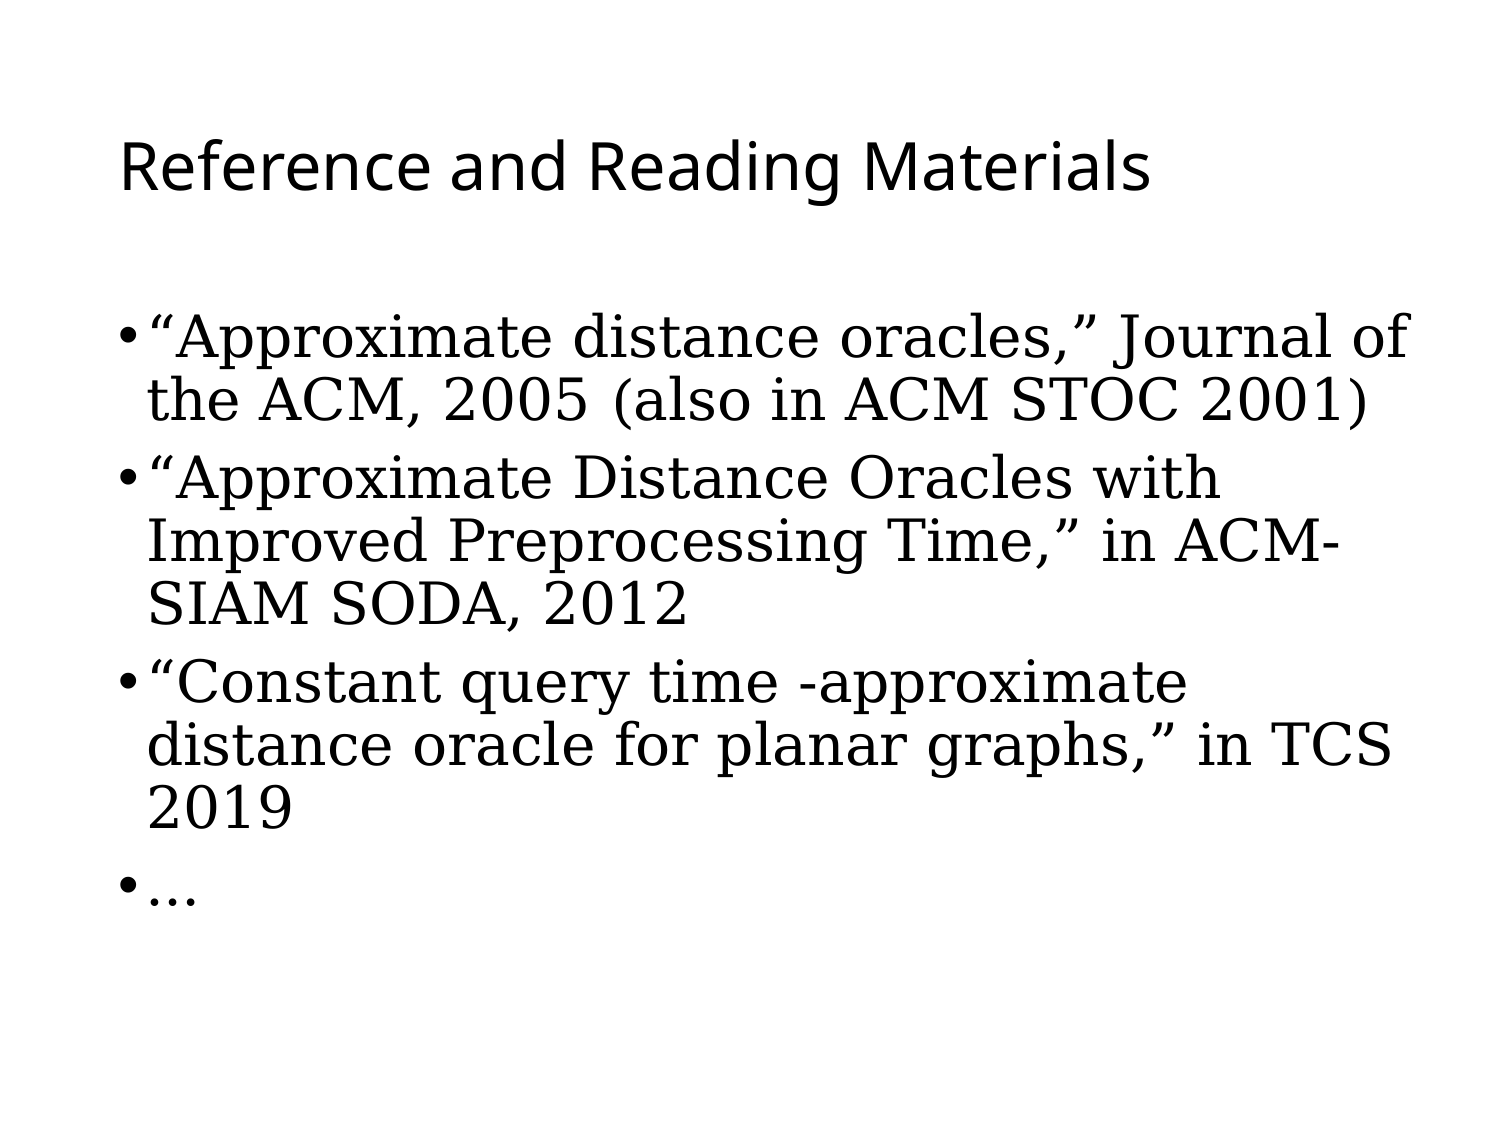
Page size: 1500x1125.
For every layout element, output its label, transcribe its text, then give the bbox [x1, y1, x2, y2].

title Reference and Reading Materials [103, 59, 1397, 278]
